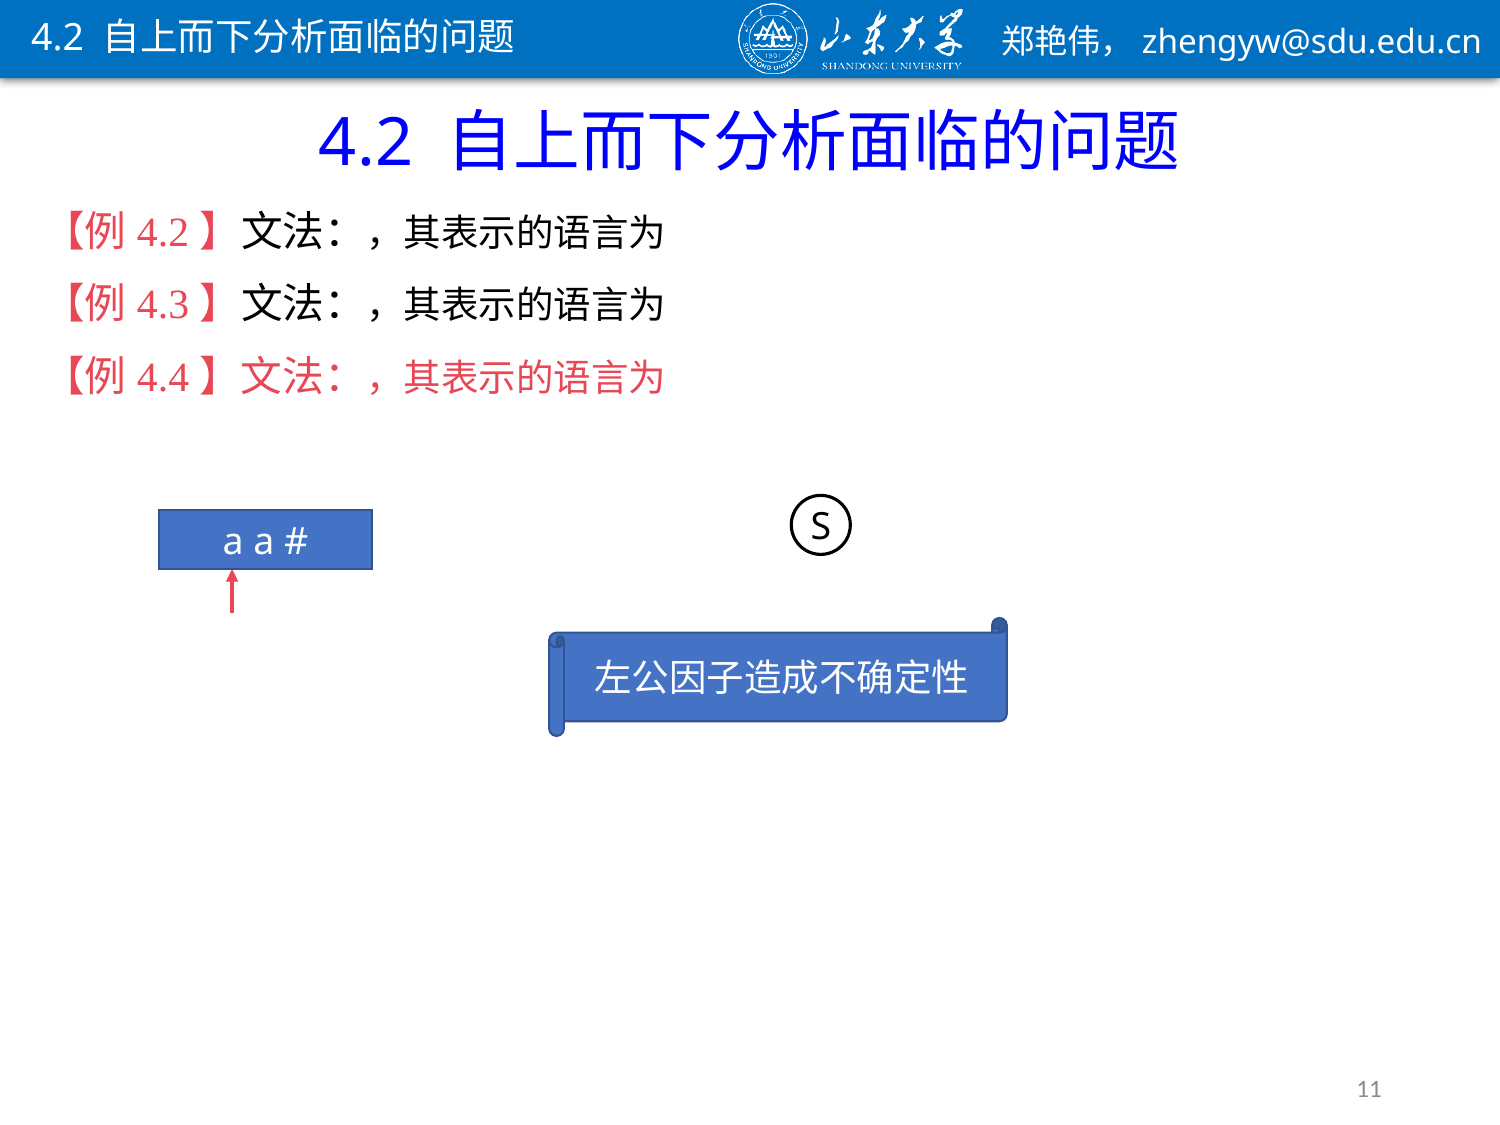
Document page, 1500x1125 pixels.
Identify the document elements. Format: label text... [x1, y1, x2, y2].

picture [738, 3, 963, 74]
slide_number 11 [1059, 1057, 1397, 1118]
text_box a a # [158, 509, 373, 570]
text_box 左公因子造成不确定性 [548, 616, 1008, 738]
text_box 4.2 自上而下分析面临的问题 [16, 5, 531, 66]
text_box 4.2 自上而下分析面临的问题 [0, 91, 1500, 187]
text_box S [790, 494, 852, 556]
